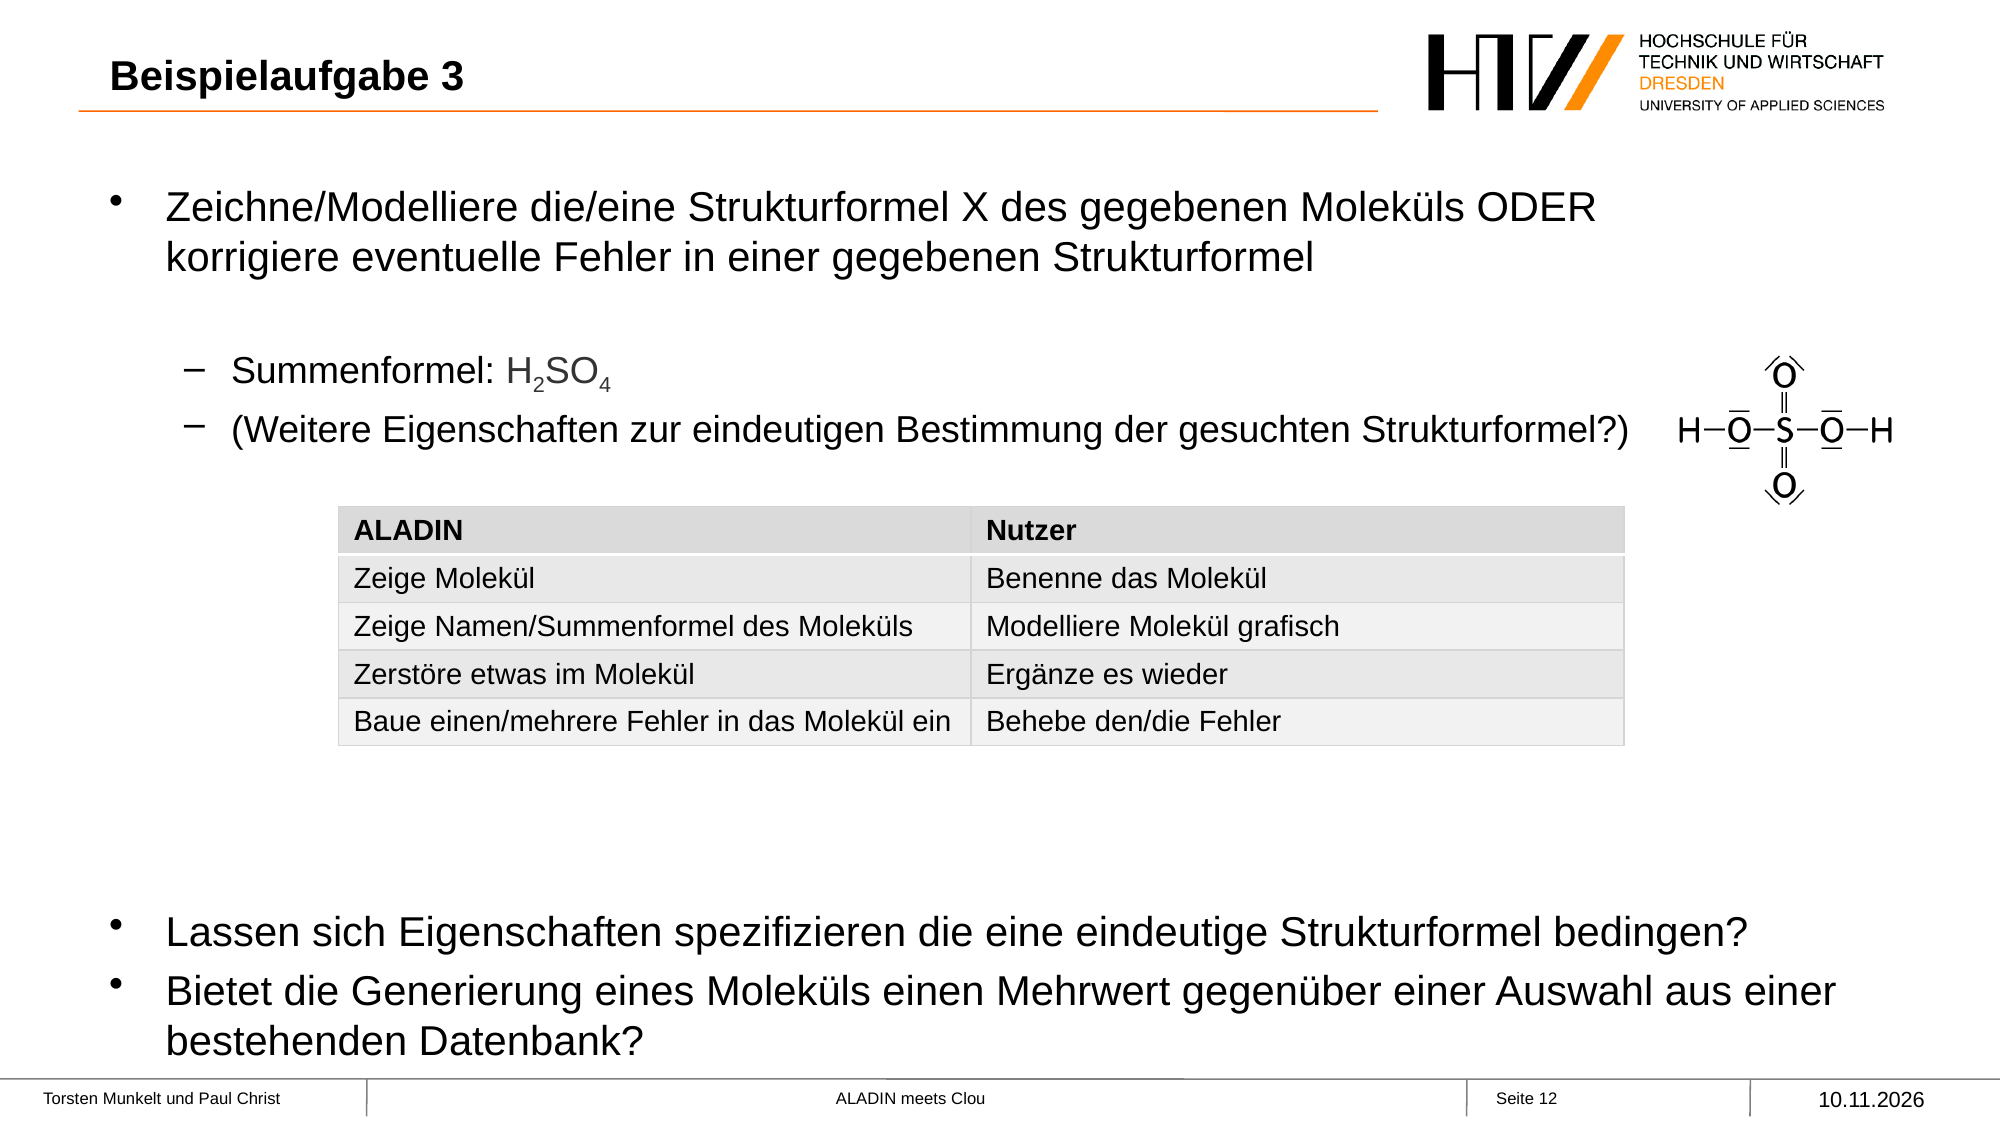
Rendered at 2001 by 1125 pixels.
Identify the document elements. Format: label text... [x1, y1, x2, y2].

table_cell Benenne das Molekül [972, 556, 1623, 602]
table_cell Zeige Molekül [339, 556, 970, 602]
table_cell Behebe den/die Fehler [972, 699, 1623, 745]
picture [1671, 349, 1898, 510]
table_cell Zerstöre etwas im Molekül [339, 651, 970, 697]
table_cell Ergänze es wieder [972, 651, 1623, 697]
table_cell Zeige Namen/Summenformel des Moleküls [339, 603, 970, 649]
table_cell Modelliere Molekül grafisch [972, 603, 1623, 649]
table_cell Baue einen/mehrere Fehler in das Molekül ein [339, 699, 970, 745]
title Beispielaufgabe 3 [94, 29, 1386, 117]
picture [1425, 31, 1887, 111]
table_header Nutzer [972, 507, 1623, 553]
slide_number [1803, 1080, 1981, 1116]
table_header ALADIN [339, 507, 970, 553]
list Zeichne/Modelliere die/eine Strukturformel X des gegebenen Moleküls ODER korrigiere eventuelle Fehler in einer gegebenen Strukturformel Summenformel: H2SO4 (Weitere Eigenschaften zur eindeutigen Bestimmung der gesuchten Strukturformel?) Lassen sich Eigenschaften spezifizieren die eine eindeutige Strukturformel bedingen? Bietet die Generierung eines Moleküls einen Mehrwert gegenüber einer Auswahl aus einer bestehenden Datenbank? [94, 172, 1898, 1035]
